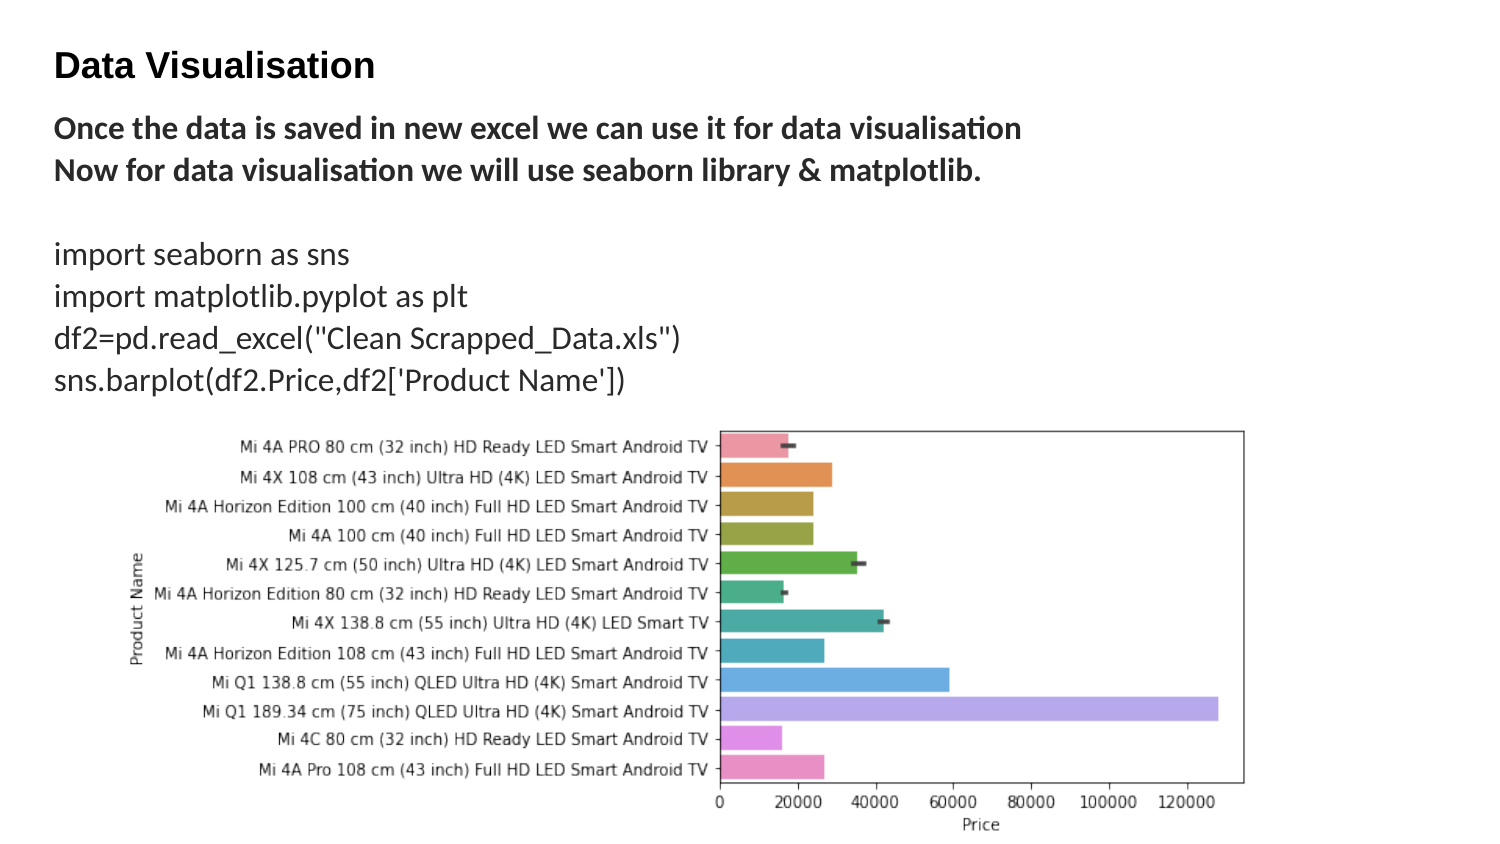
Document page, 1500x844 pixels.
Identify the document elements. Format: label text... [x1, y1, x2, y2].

text_box Data Visualisation [38, 25, 1243, 101]
picture [120, 421, 1253, 844]
list Once the data is saved in new excel we can use it for data visualisation Now for data visualisation we will use seaborn library & matplotlib. import seaborn as sns import matplotlib.pyplot as plt df2=pd.read_excel("Clean Scrapped_Data.xls") sns.barplot(df2.Price,df2['Product Name']) [38, 91, 1437, 809]
